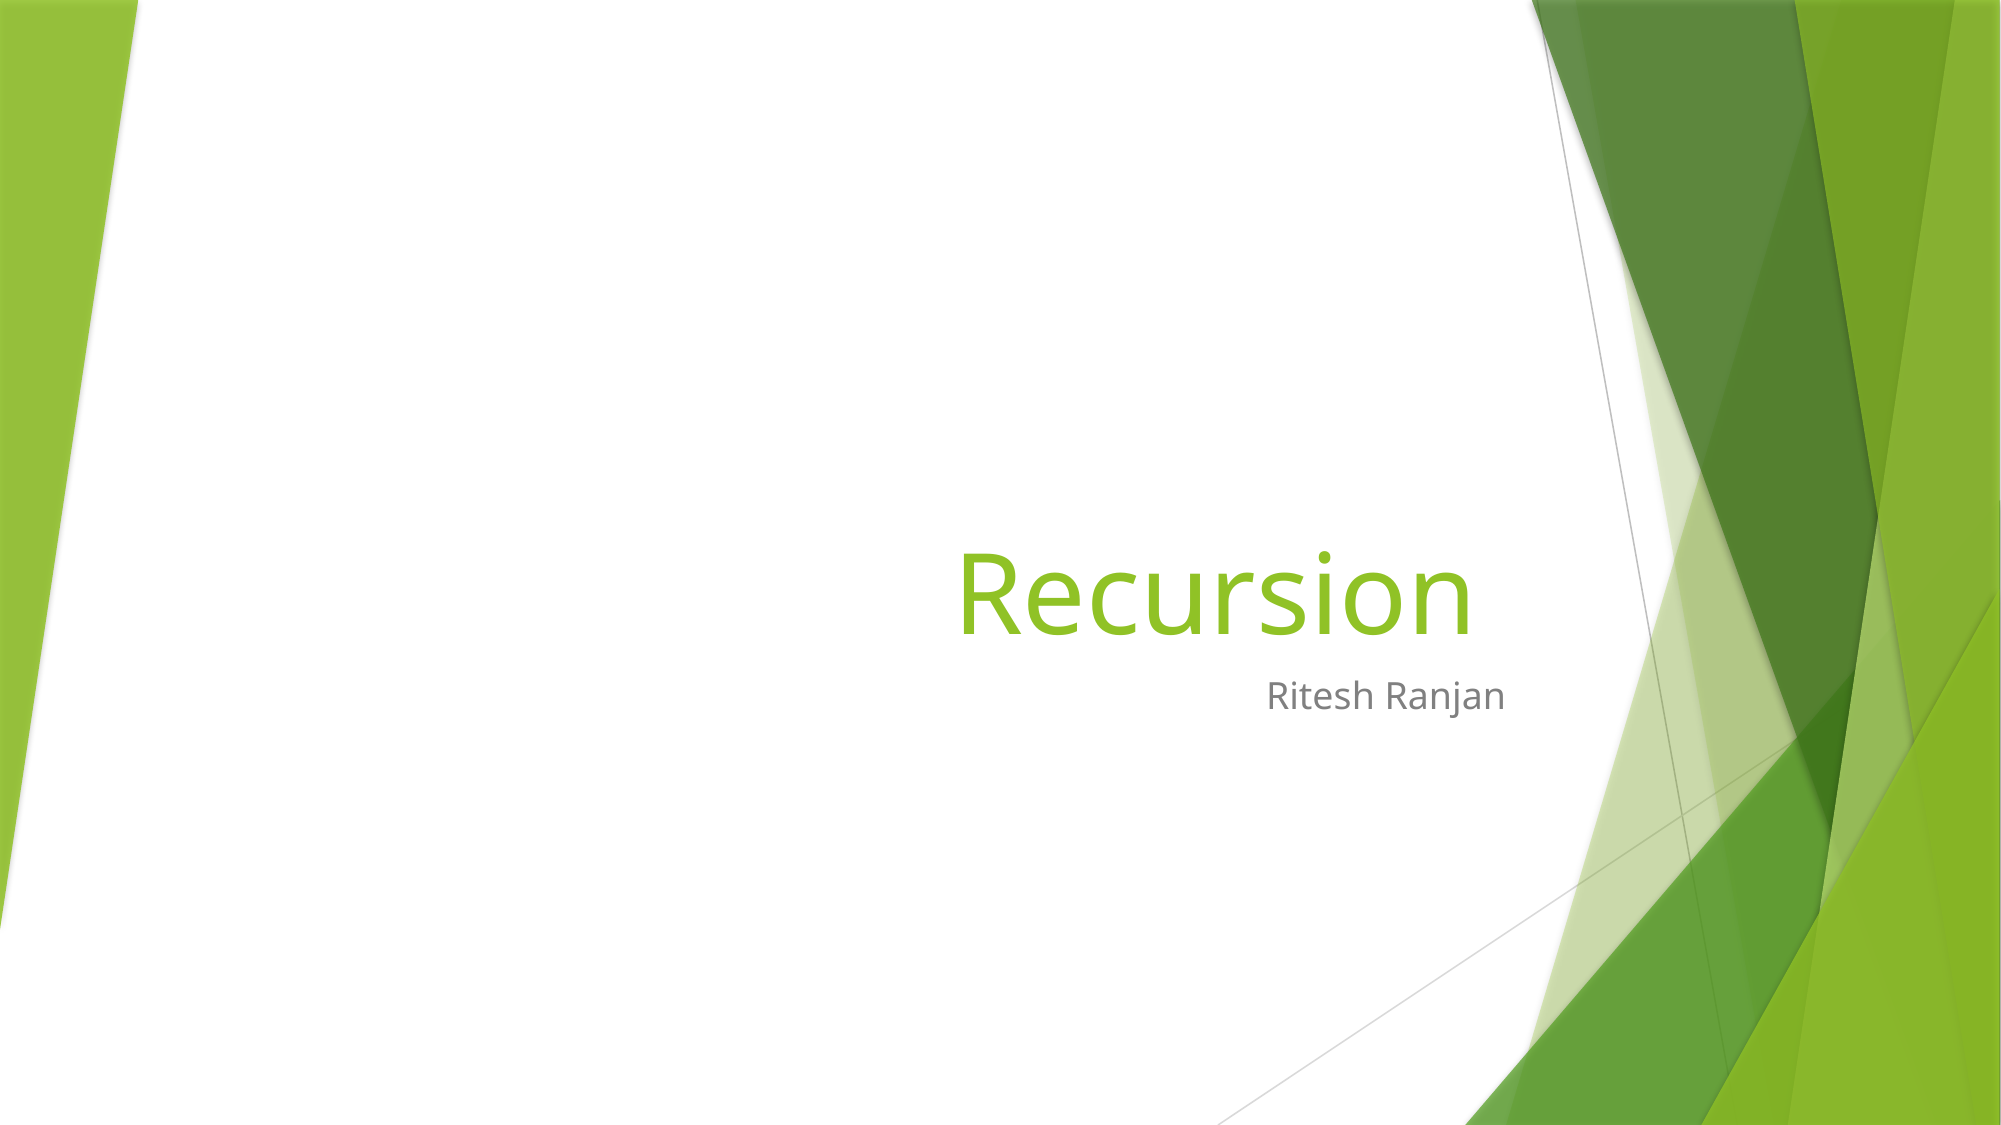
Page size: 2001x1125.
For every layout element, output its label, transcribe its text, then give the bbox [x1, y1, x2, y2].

subtitle Ritesh Ranjan [247, 664, 1522, 845]
title Recursion [247, 394, 1522, 664]
